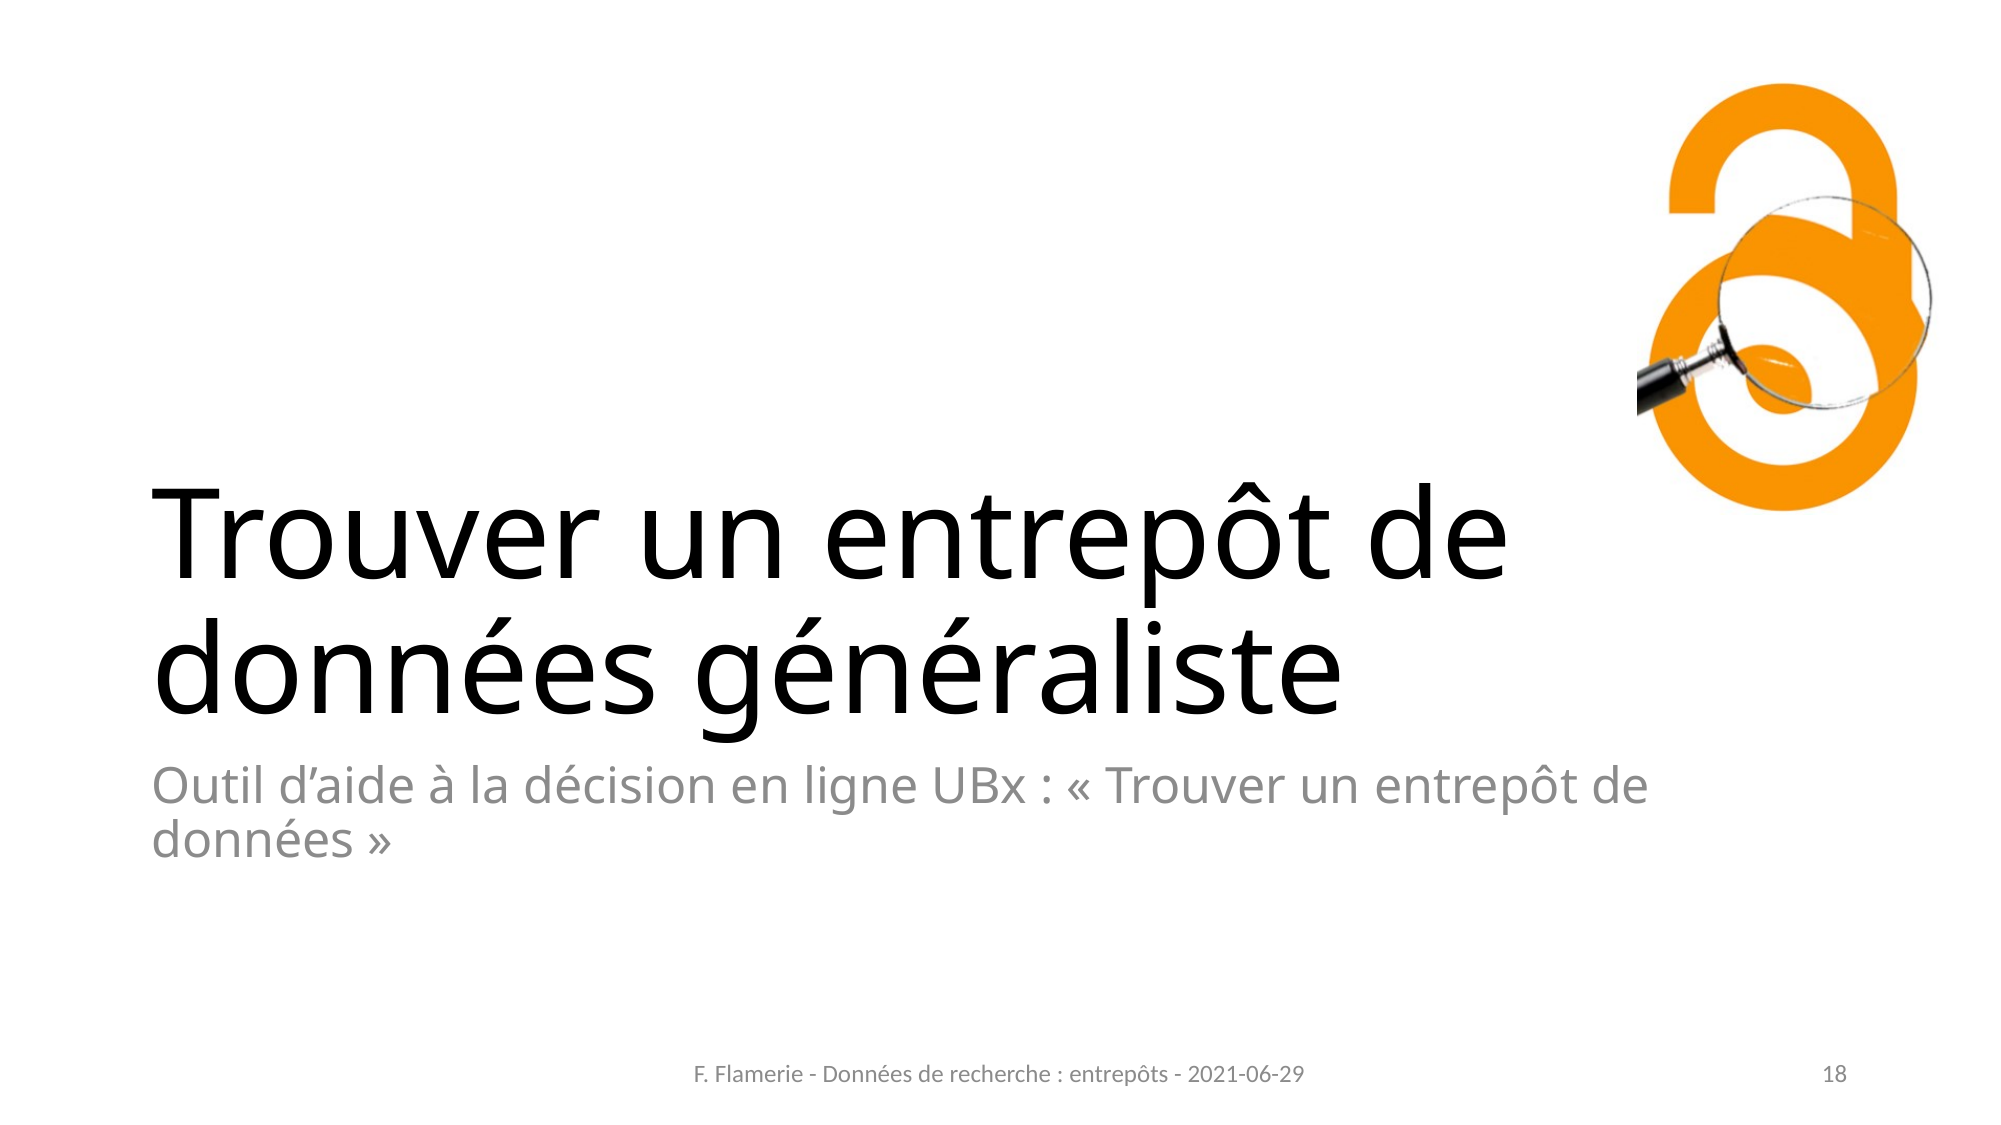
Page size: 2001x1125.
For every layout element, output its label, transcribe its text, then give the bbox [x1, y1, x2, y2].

footer F. Flamerie - Données de recherche : entrepôts - 2021-06-29 [662, 1042, 1338, 1103]
slide_number 18 [1412, 1042, 1863, 1103]
list Outil d’aide à la décision en ligne UBx : « Trouver un entrepôt de données » [136, 752, 1862, 999]
title Trouver un entrepôt de données généraliste [136, 280, 1862, 749]
picture [1637, 81, 1950, 515]
